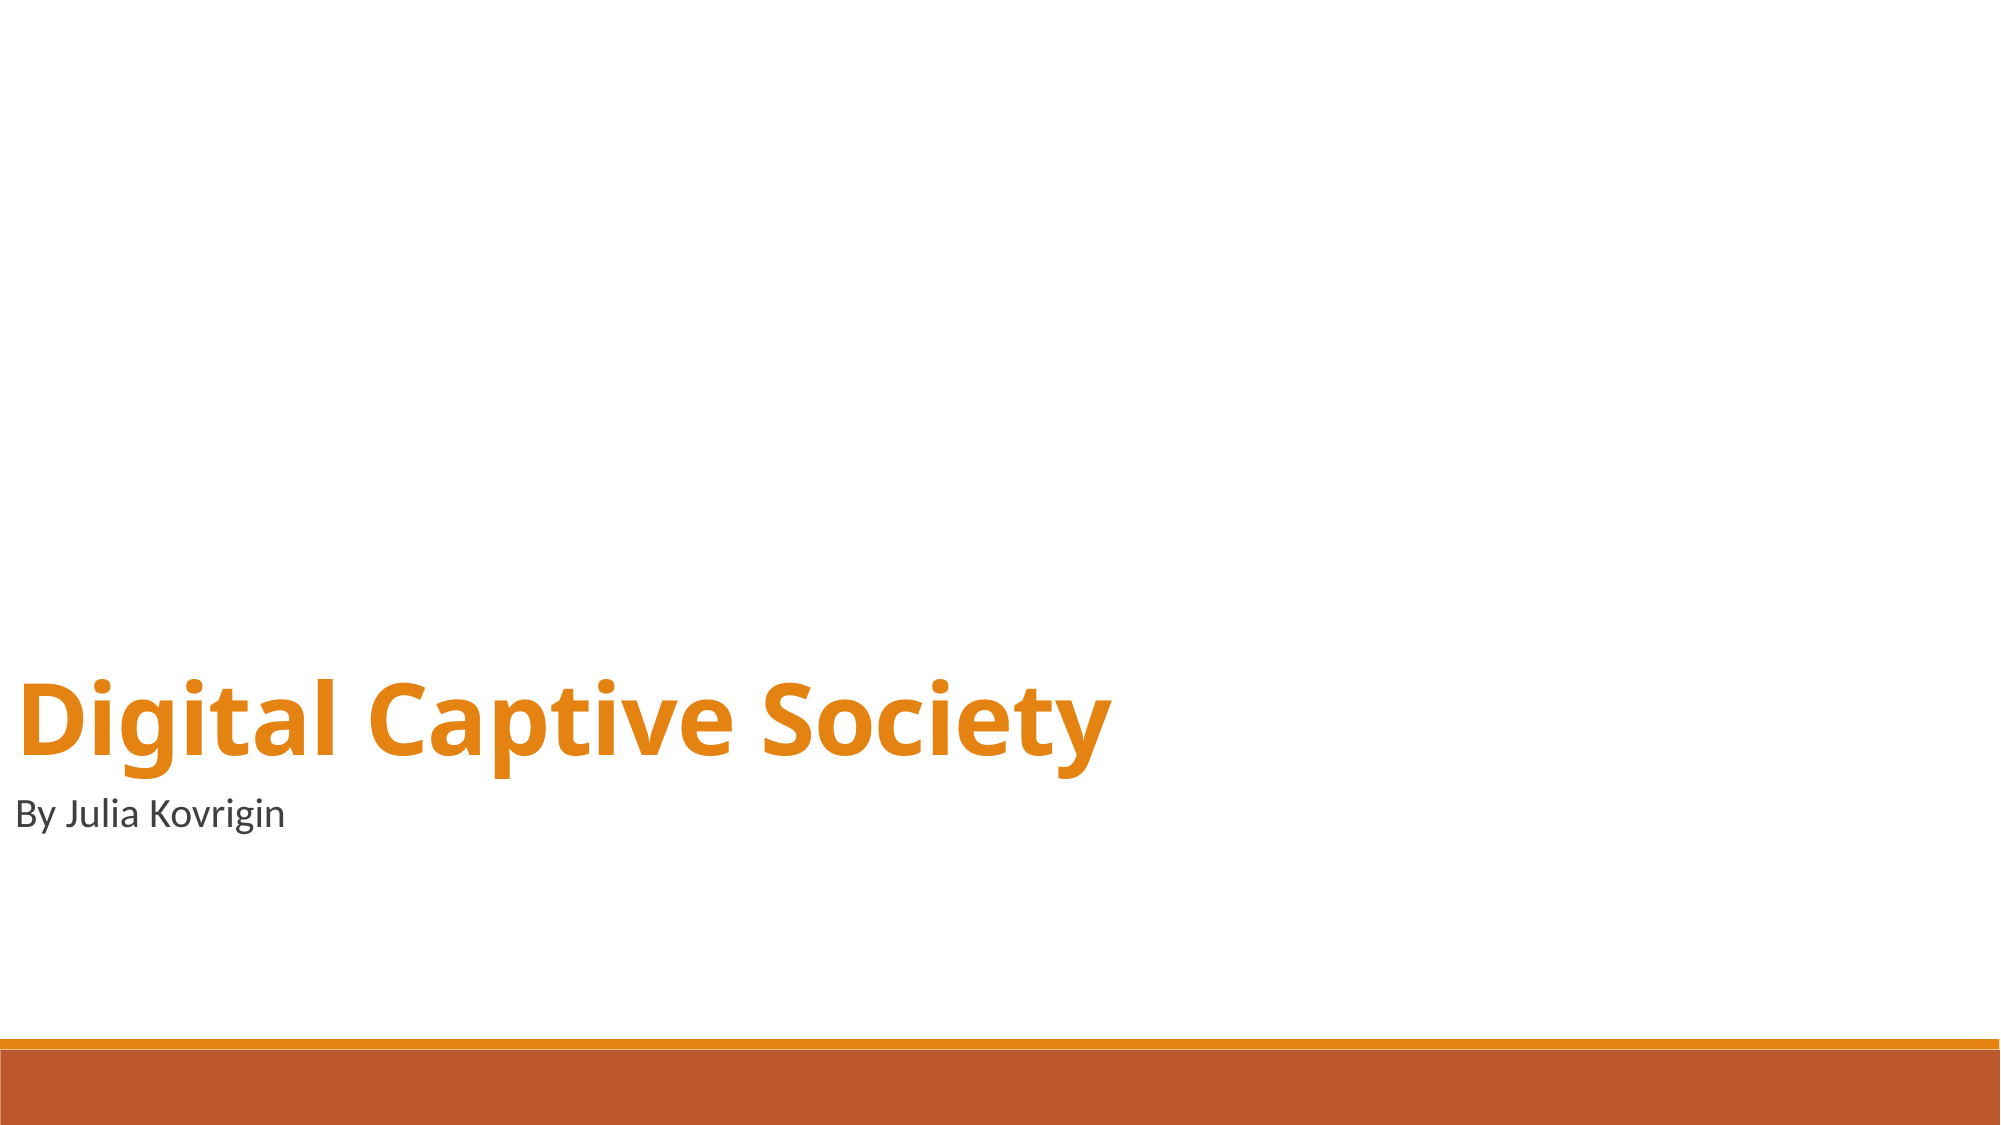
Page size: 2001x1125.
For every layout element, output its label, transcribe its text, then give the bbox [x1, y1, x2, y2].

subtitle By Julia Kovrigin [0, 783, 1448, 925]
title Digital Captive Society [0, 344, 1448, 783]
